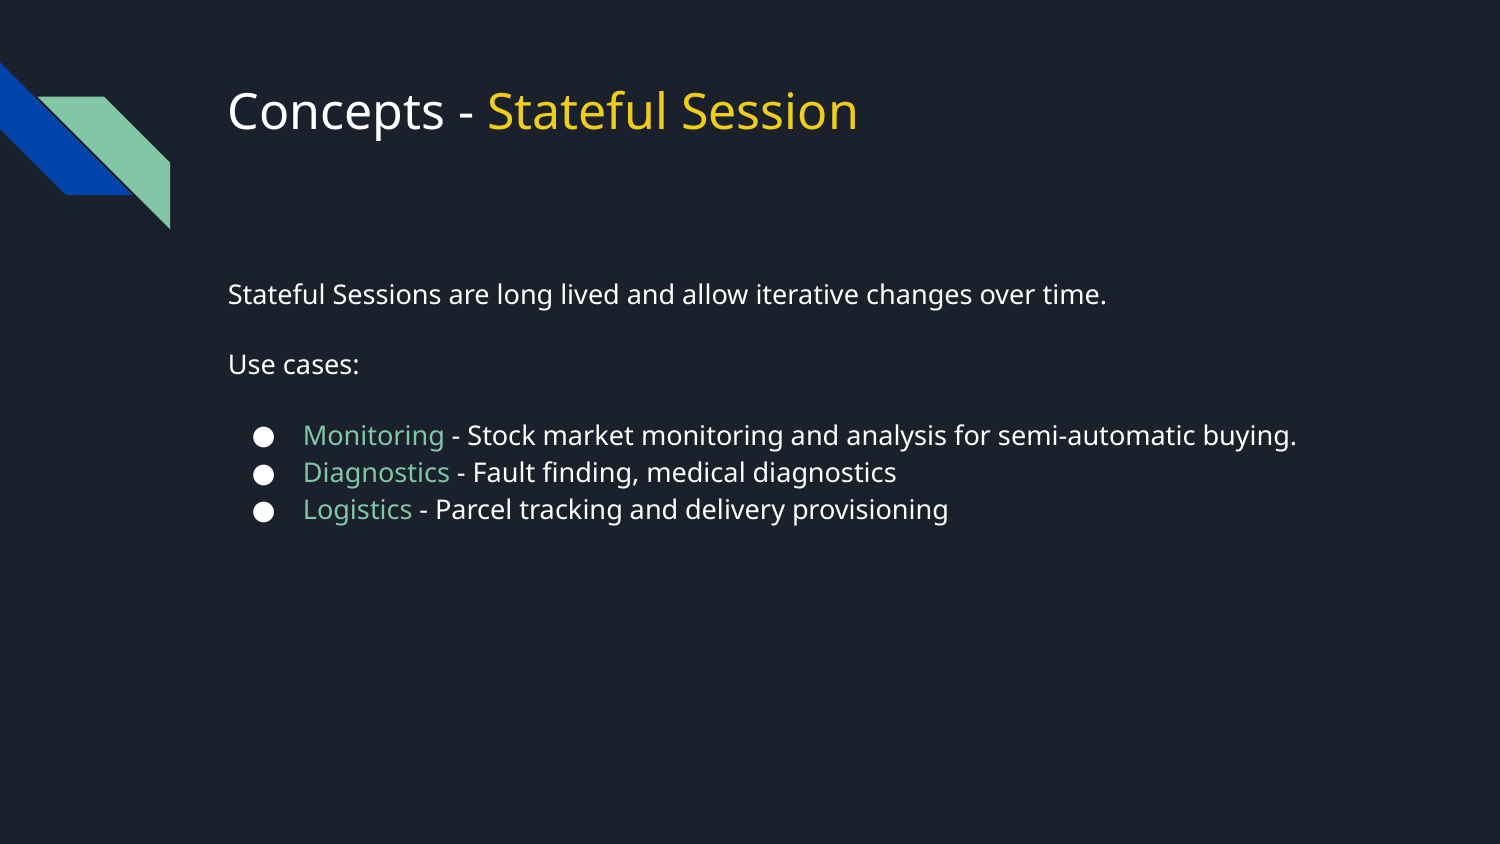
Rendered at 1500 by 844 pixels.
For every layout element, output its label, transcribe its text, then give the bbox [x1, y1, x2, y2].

title Concepts - Stateful Session [212, 64, 1368, 215]
list Stateful Sessions are long lived and allow iterative changes over time. Use cases: Monitoring - Stock market monitoring and analysis for semi-automatic buying. Diagnostics - Fault finding, medical diagnostics Logistics - Parcel tracking and delivery provisioning [212, 257, 1368, 735]
